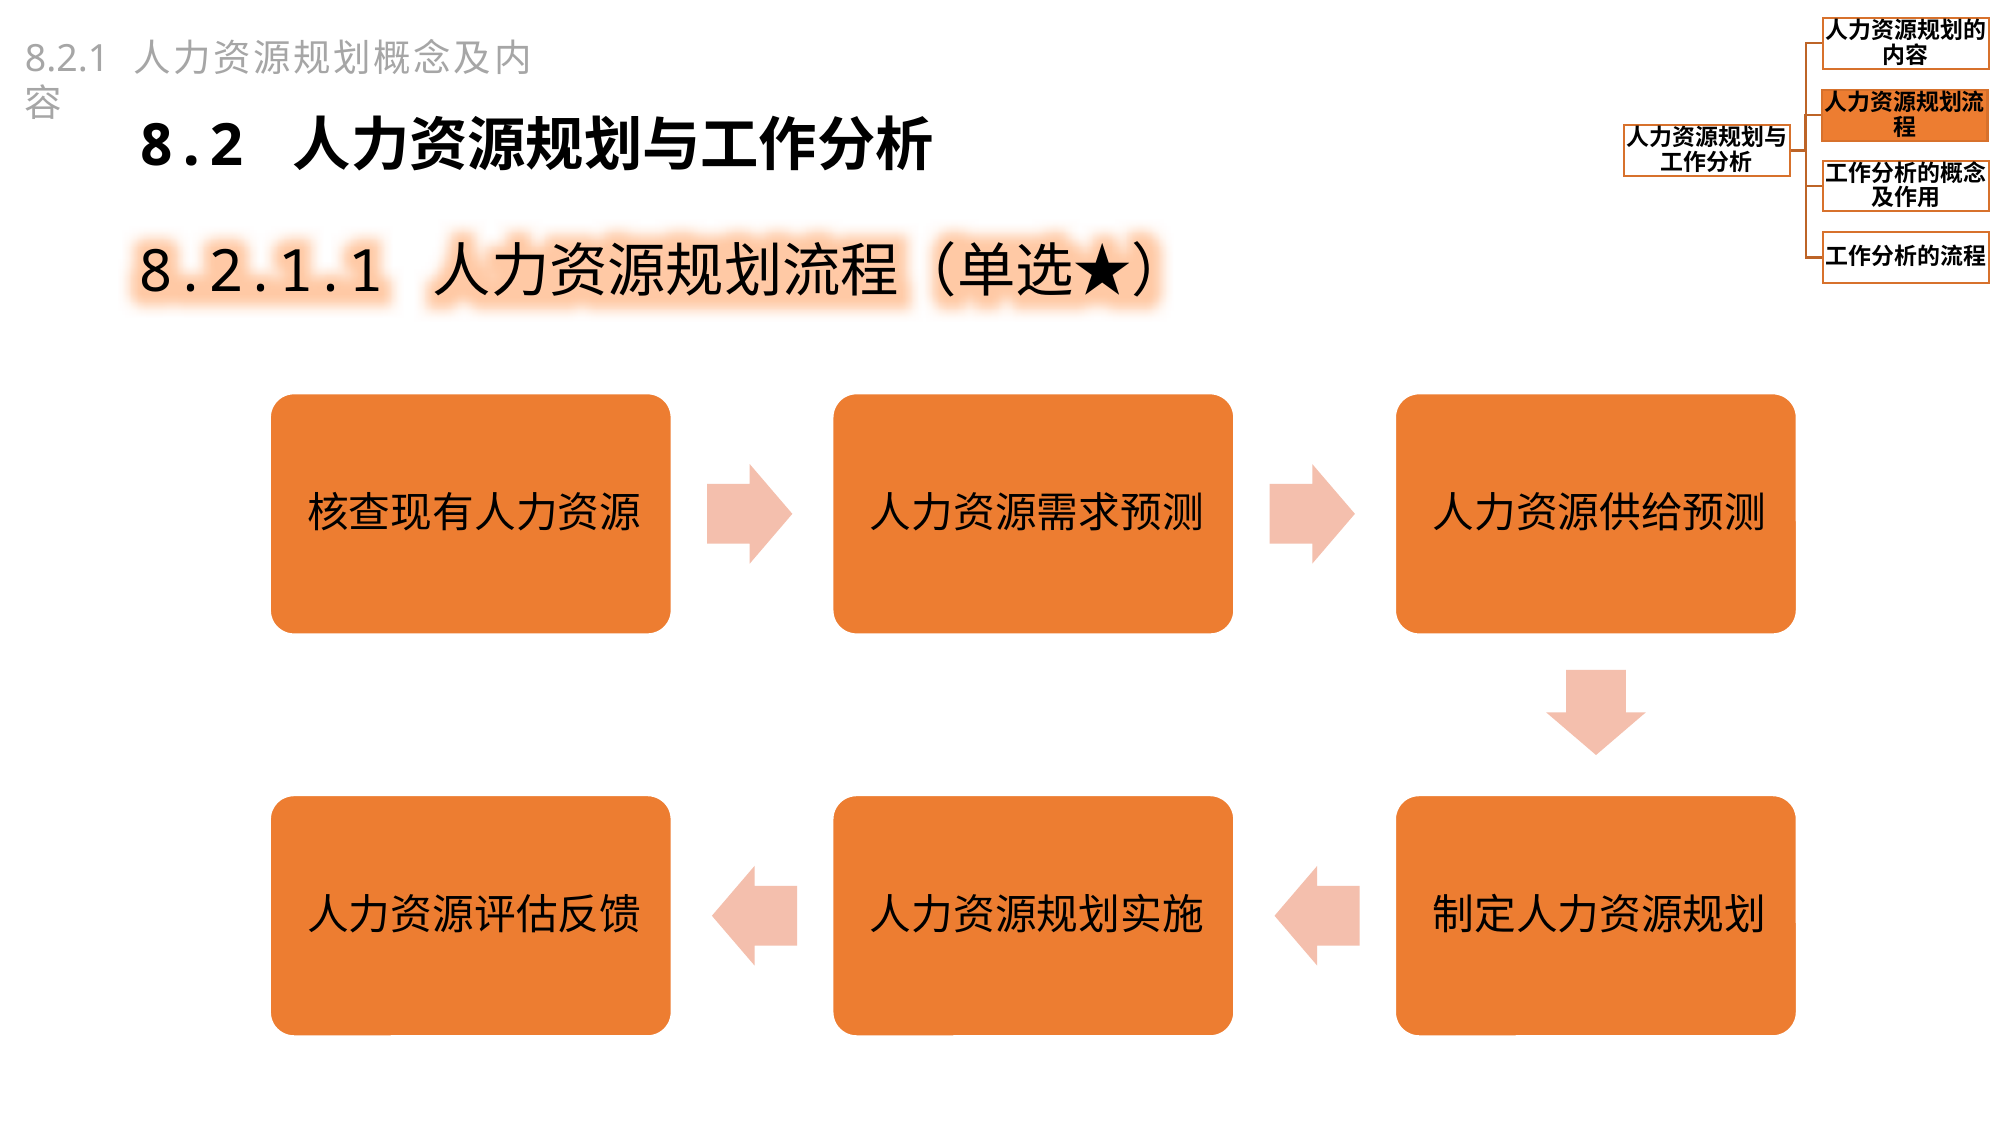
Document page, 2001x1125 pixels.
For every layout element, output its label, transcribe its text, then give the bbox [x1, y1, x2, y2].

text_box 8.2.1.1 人力资源规划流程（单选★） [120, 187, 1945, 329]
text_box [268, 379, 1799, 1050]
text_box 8.2.1 人力资源规划概念及内容 [10, 26, 547, 87]
text_box 新员工通过企业招聘测试并到企业报到后，需要经过一段时间培训，这叫（ C ）。单选题 1010 A:教育培训 B:工作培训 C:岗前培训 D:技能培训 [118, 172, 1949, 335]
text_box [1508, 17, 2000, 283]
text_box 8.2 人力资源规划与工作分析 [120, 97, 1508, 187]
